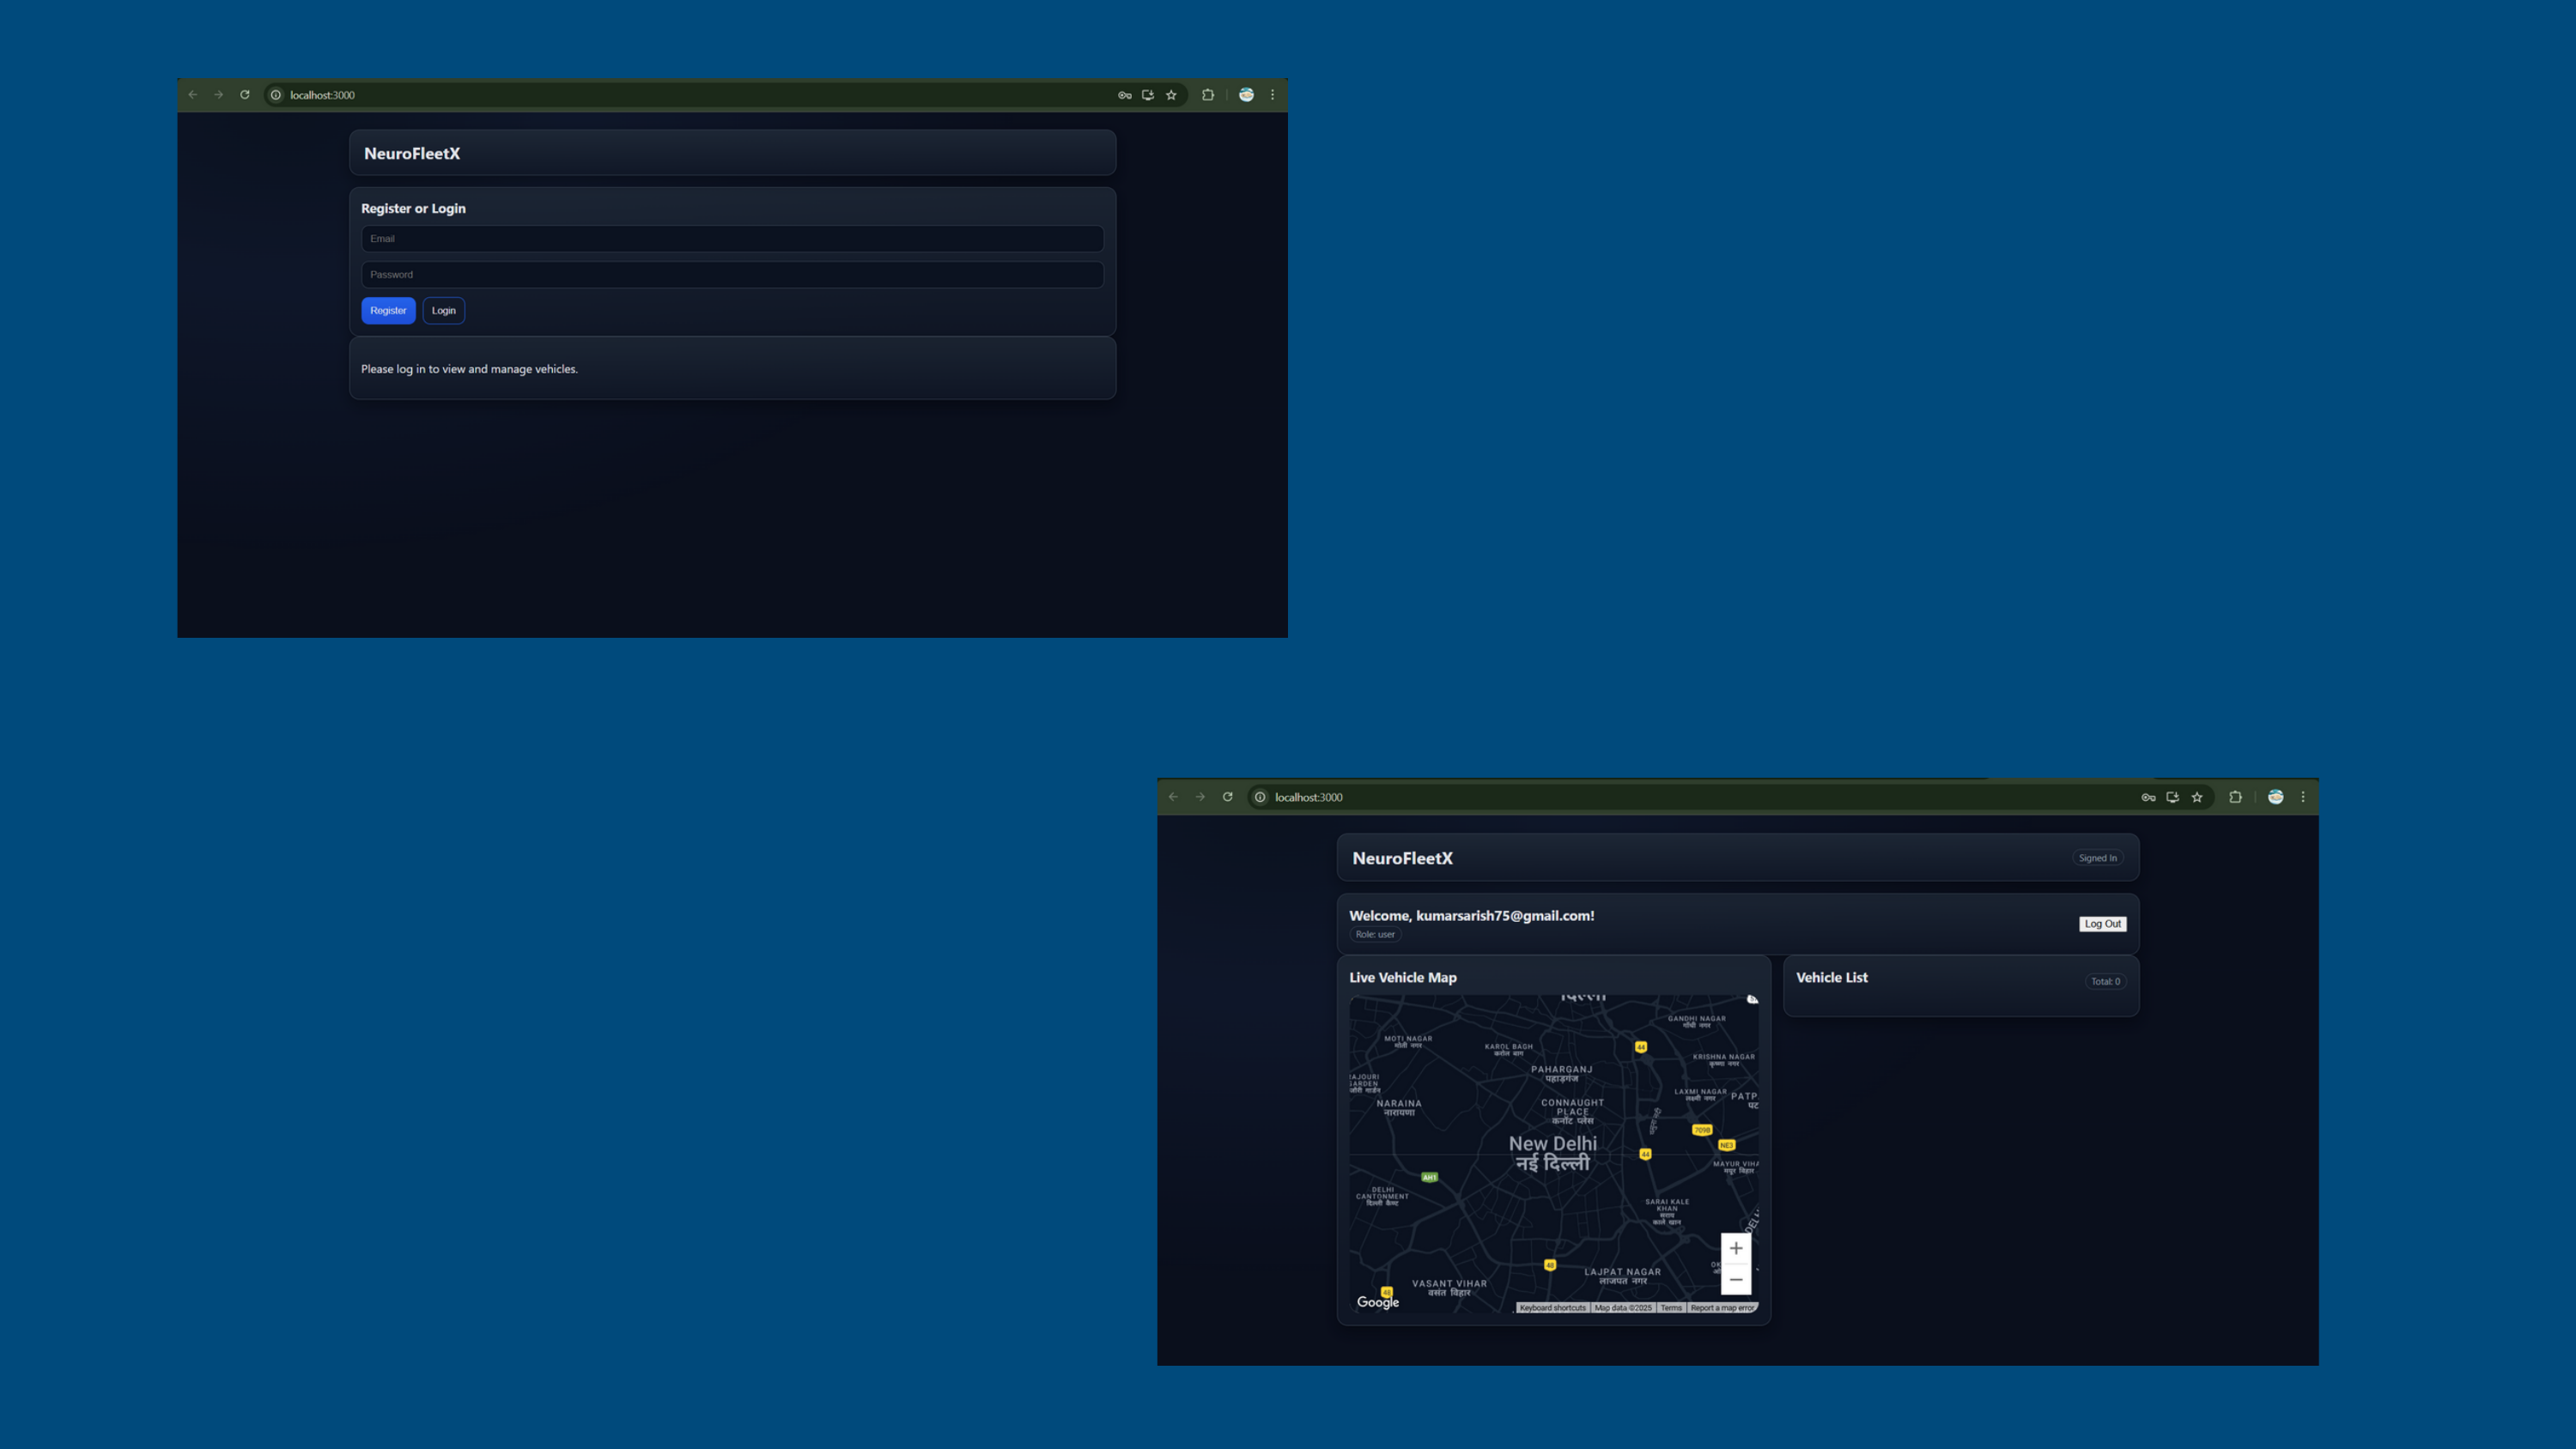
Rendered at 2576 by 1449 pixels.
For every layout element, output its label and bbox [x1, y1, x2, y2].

text_box [177, 78, 1289, 638]
text_box [1157, 778, 2319, 1367]
